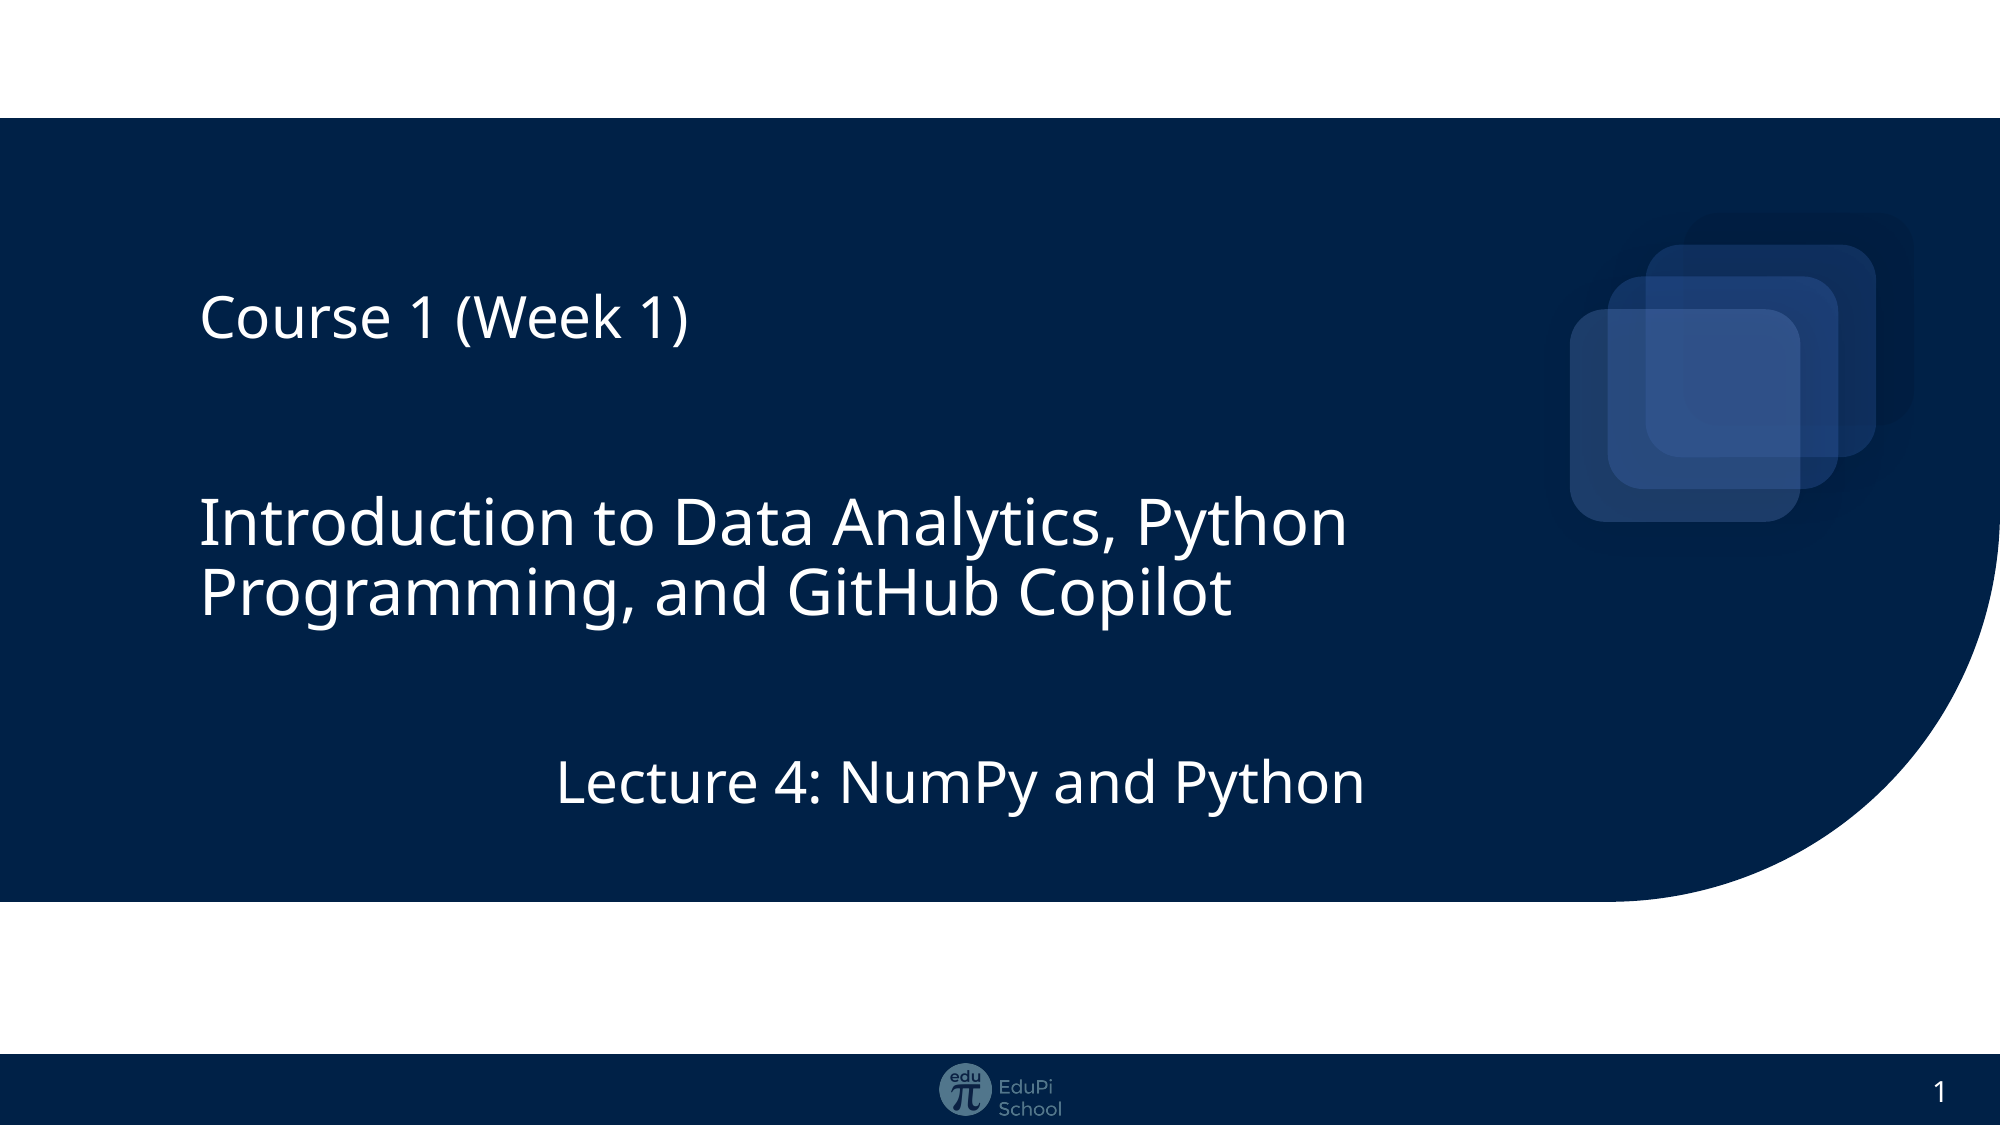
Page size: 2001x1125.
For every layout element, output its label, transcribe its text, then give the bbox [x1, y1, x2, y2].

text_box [1569, 212, 1914, 522]
text_box Course 1 (Week 1) [184, 264, 756, 375]
title Introduction to Data Analytics, Python Programming, and GitHub Copilot [184, 461, 1385, 659]
subtitle Lecture 4: NumPy and Python [184, 734, 1730, 835]
picture [939, 1063, 1061, 1116]
text_box [901, 1055, 1121, 1124]
